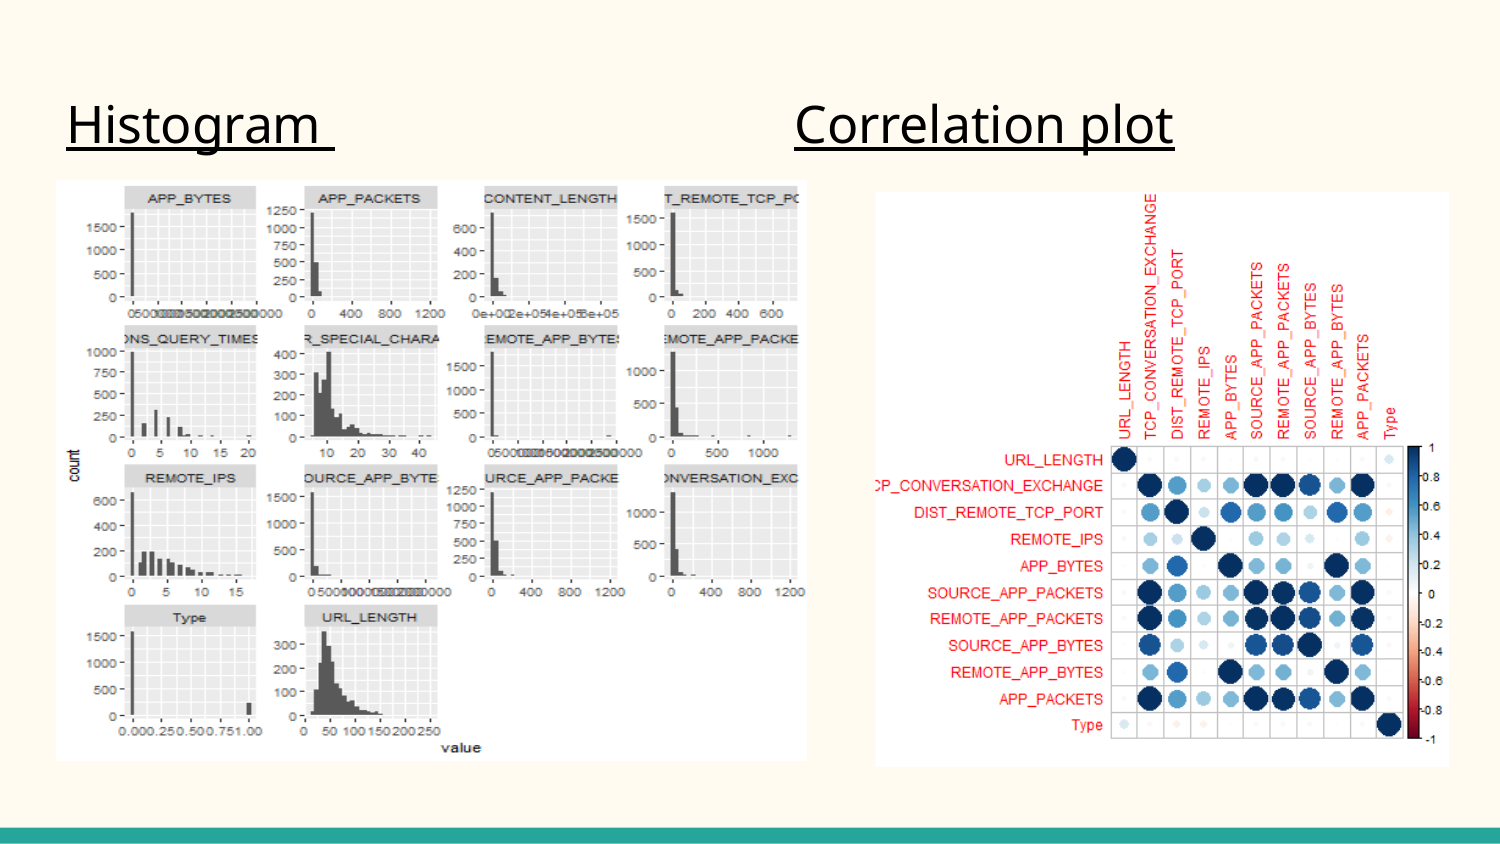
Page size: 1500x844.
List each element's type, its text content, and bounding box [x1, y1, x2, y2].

picture [874, 191, 1450, 768]
picture [56, 180, 807, 761]
title Histogram Correlation plot [51, 72, 1449, 174]
